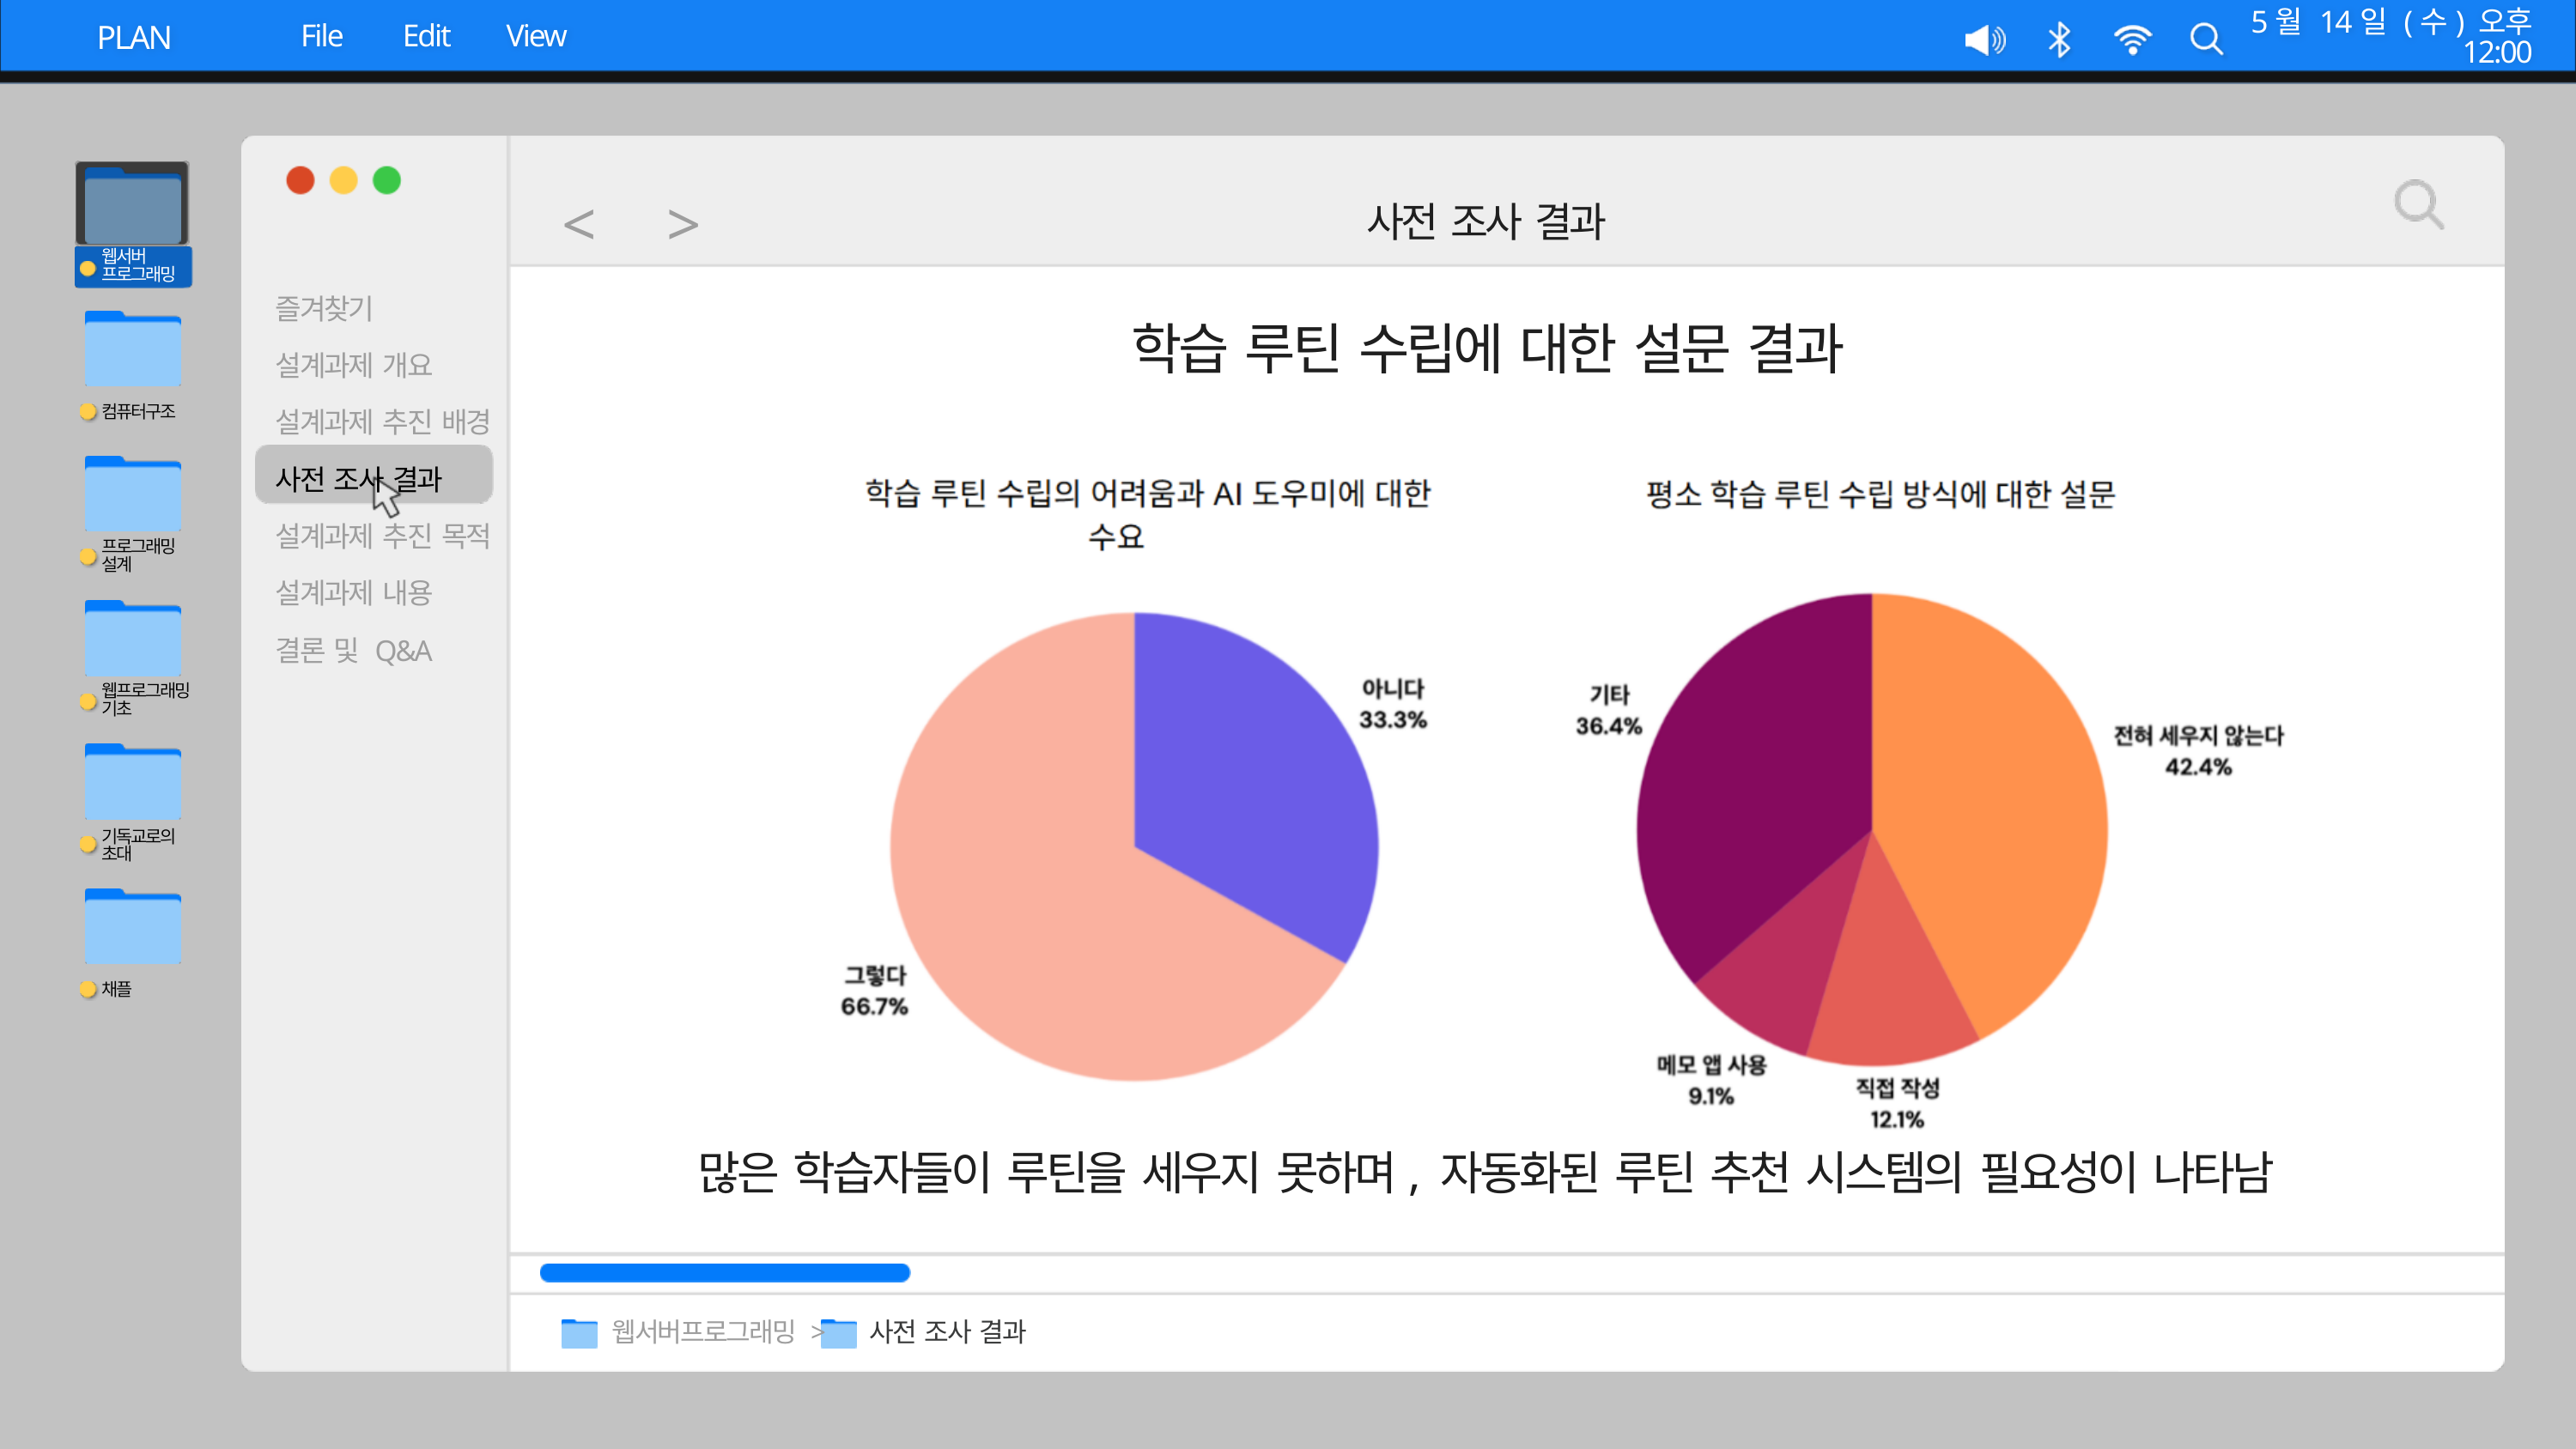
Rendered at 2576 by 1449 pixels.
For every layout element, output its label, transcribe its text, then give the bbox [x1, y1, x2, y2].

text_box 컴퓨터구조 [101, 400, 191, 426]
picture [0, 0, 2576, 85]
text_box 채플 [101, 978, 191, 1003]
text_box 프로그래밍 설계 [101, 536, 191, 578]
picture [240, 136, 2505, 1373]
picture [85, 888, 181, 965]
picture [80, 549, 97, 566]
picture [80, 981, 97, 998]
picture [85, 743, 181, 820]
picture [85, 311, 181, 387]
picture [80, 836, 97, 853]
picture [75, 161, 194, 288]
picture [80, 694, 97, 711]
picture [85, 600, 181, 676]
text_box 웹프로그래밍기초 [101, 679, 191, 723]
text_box 기독교로의 초대 [101, 826, 191, 868]
picture [85, 455, 181, 531]
picture [80, 403, 97, 421]
